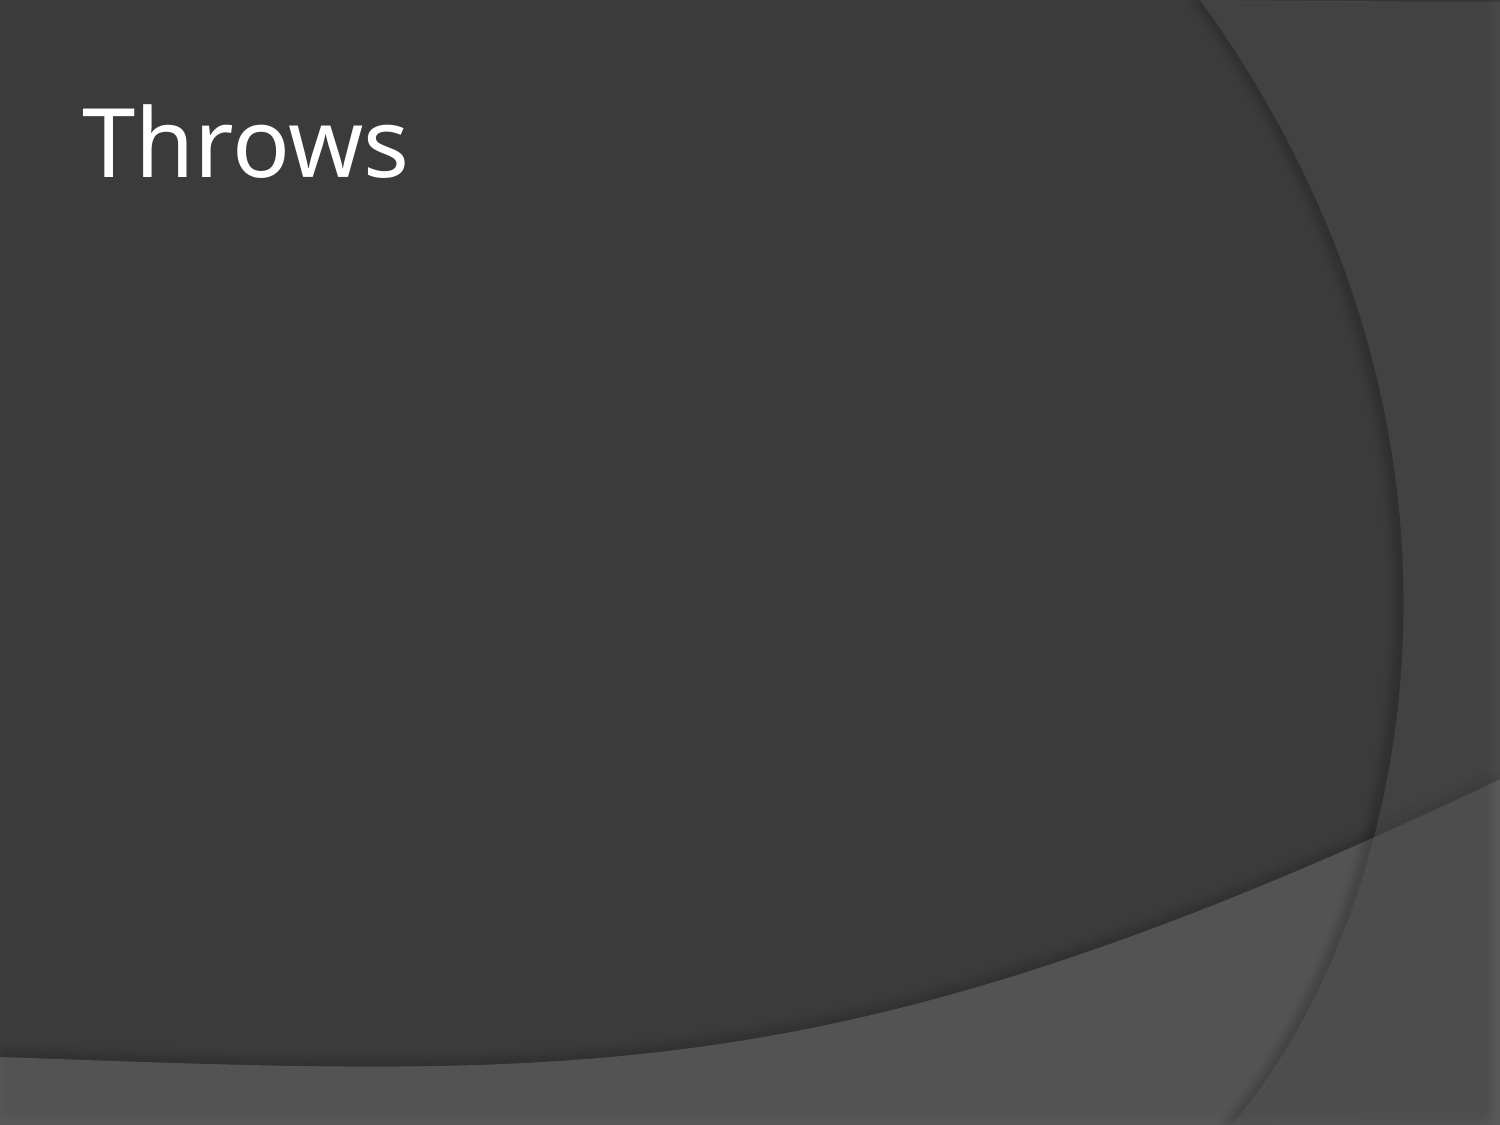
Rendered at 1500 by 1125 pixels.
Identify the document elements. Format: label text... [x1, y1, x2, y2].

title Throws [74, 44, 1301, 233]
